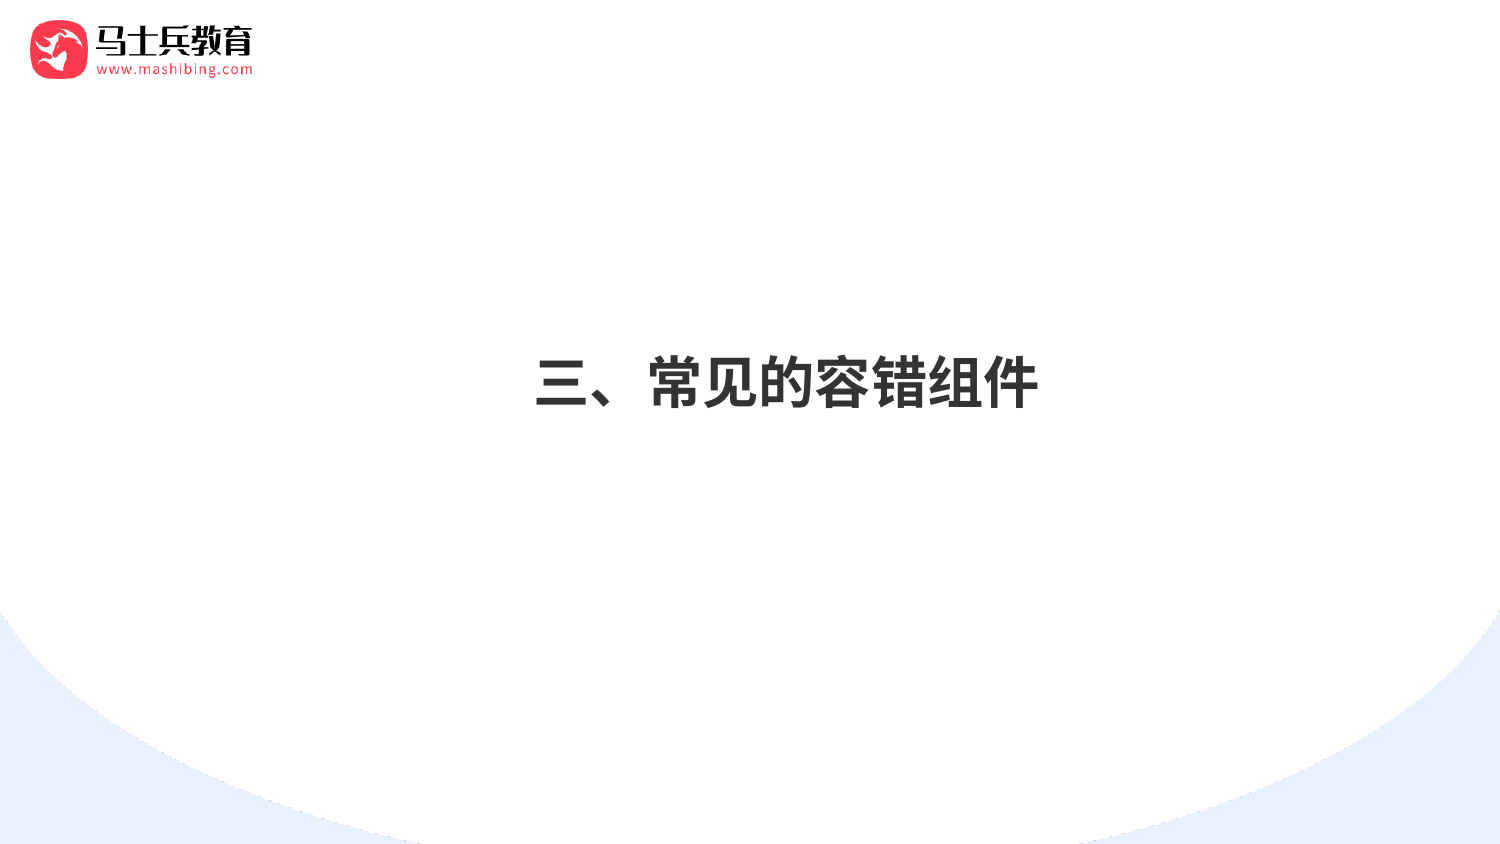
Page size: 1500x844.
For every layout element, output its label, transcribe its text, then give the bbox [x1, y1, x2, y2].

picture [0, 610, 1500, 844]
text_box 三、常见的容错组件 [451, 273, 1122, 490]
picture [30, 20, 252, 79]
